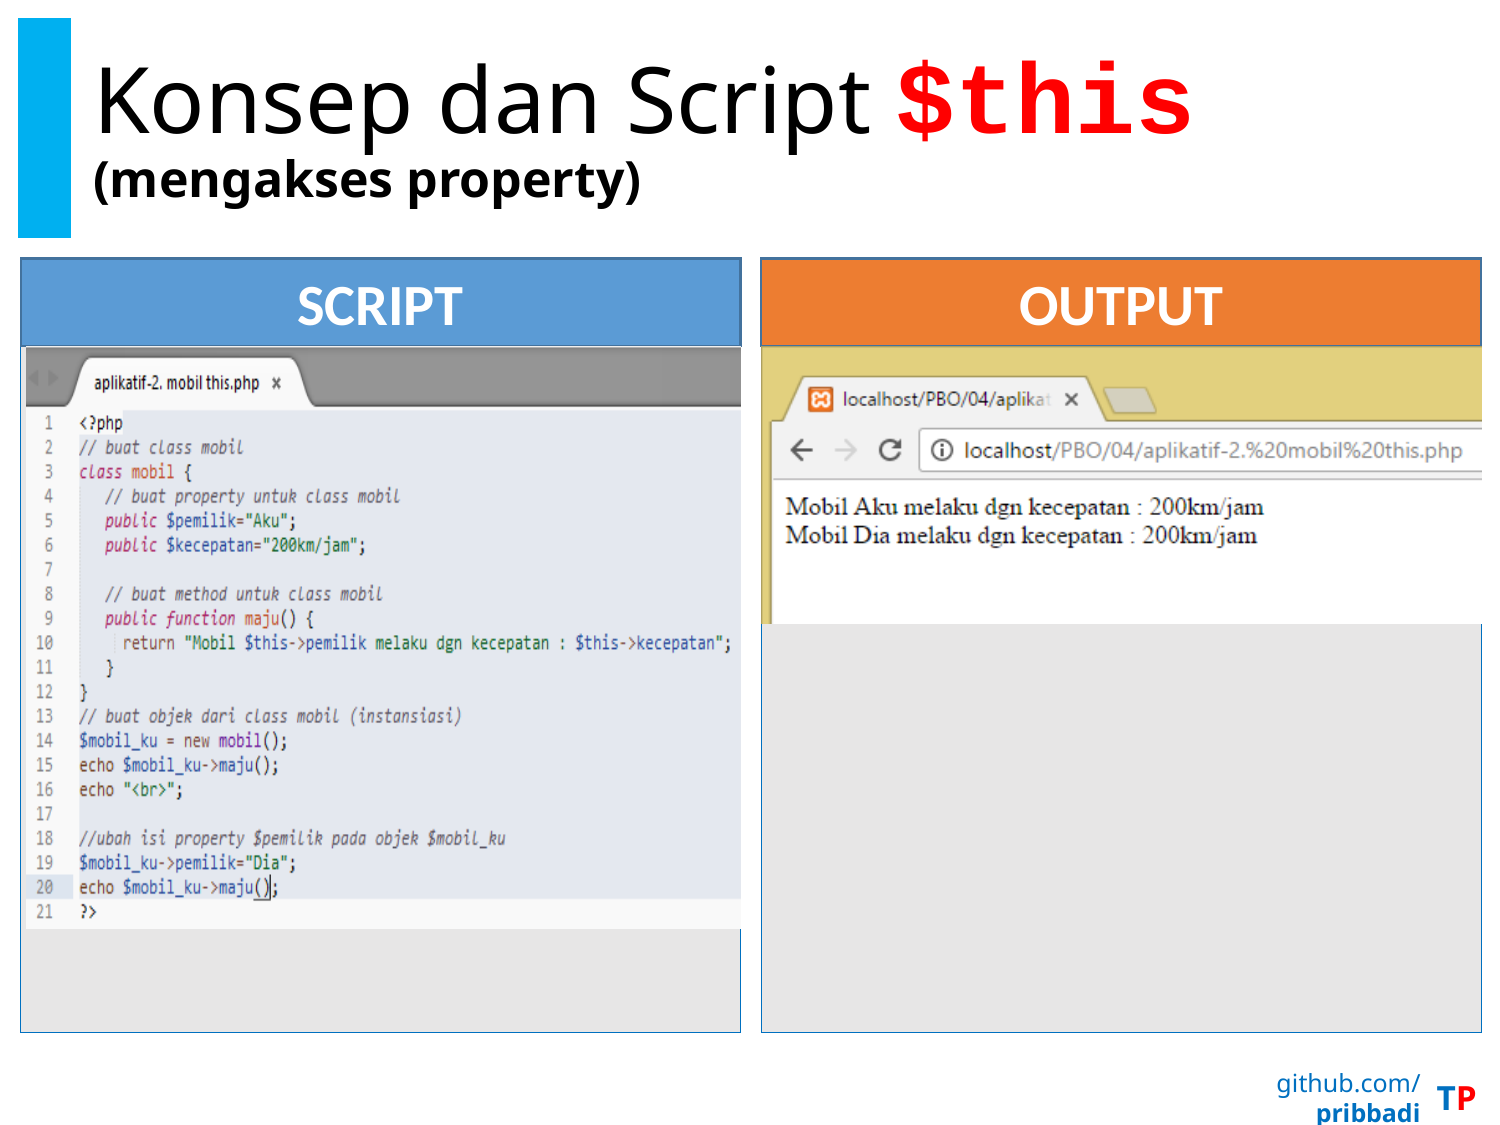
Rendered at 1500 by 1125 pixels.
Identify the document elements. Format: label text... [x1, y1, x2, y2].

text_box SCRIPT [20, 257, 742, 347]
title Konsep dan Script $this (mengakses property) [78, 19, 1443, 237]
picture [26, 346, 741, 929]
picture [761, 346, 1482, 624]
text_box [20, 347, 741, 1033]
text_box [761, 624, 1482, 1033]
text_box OUTPUT [760, 257, 1482, 347]
